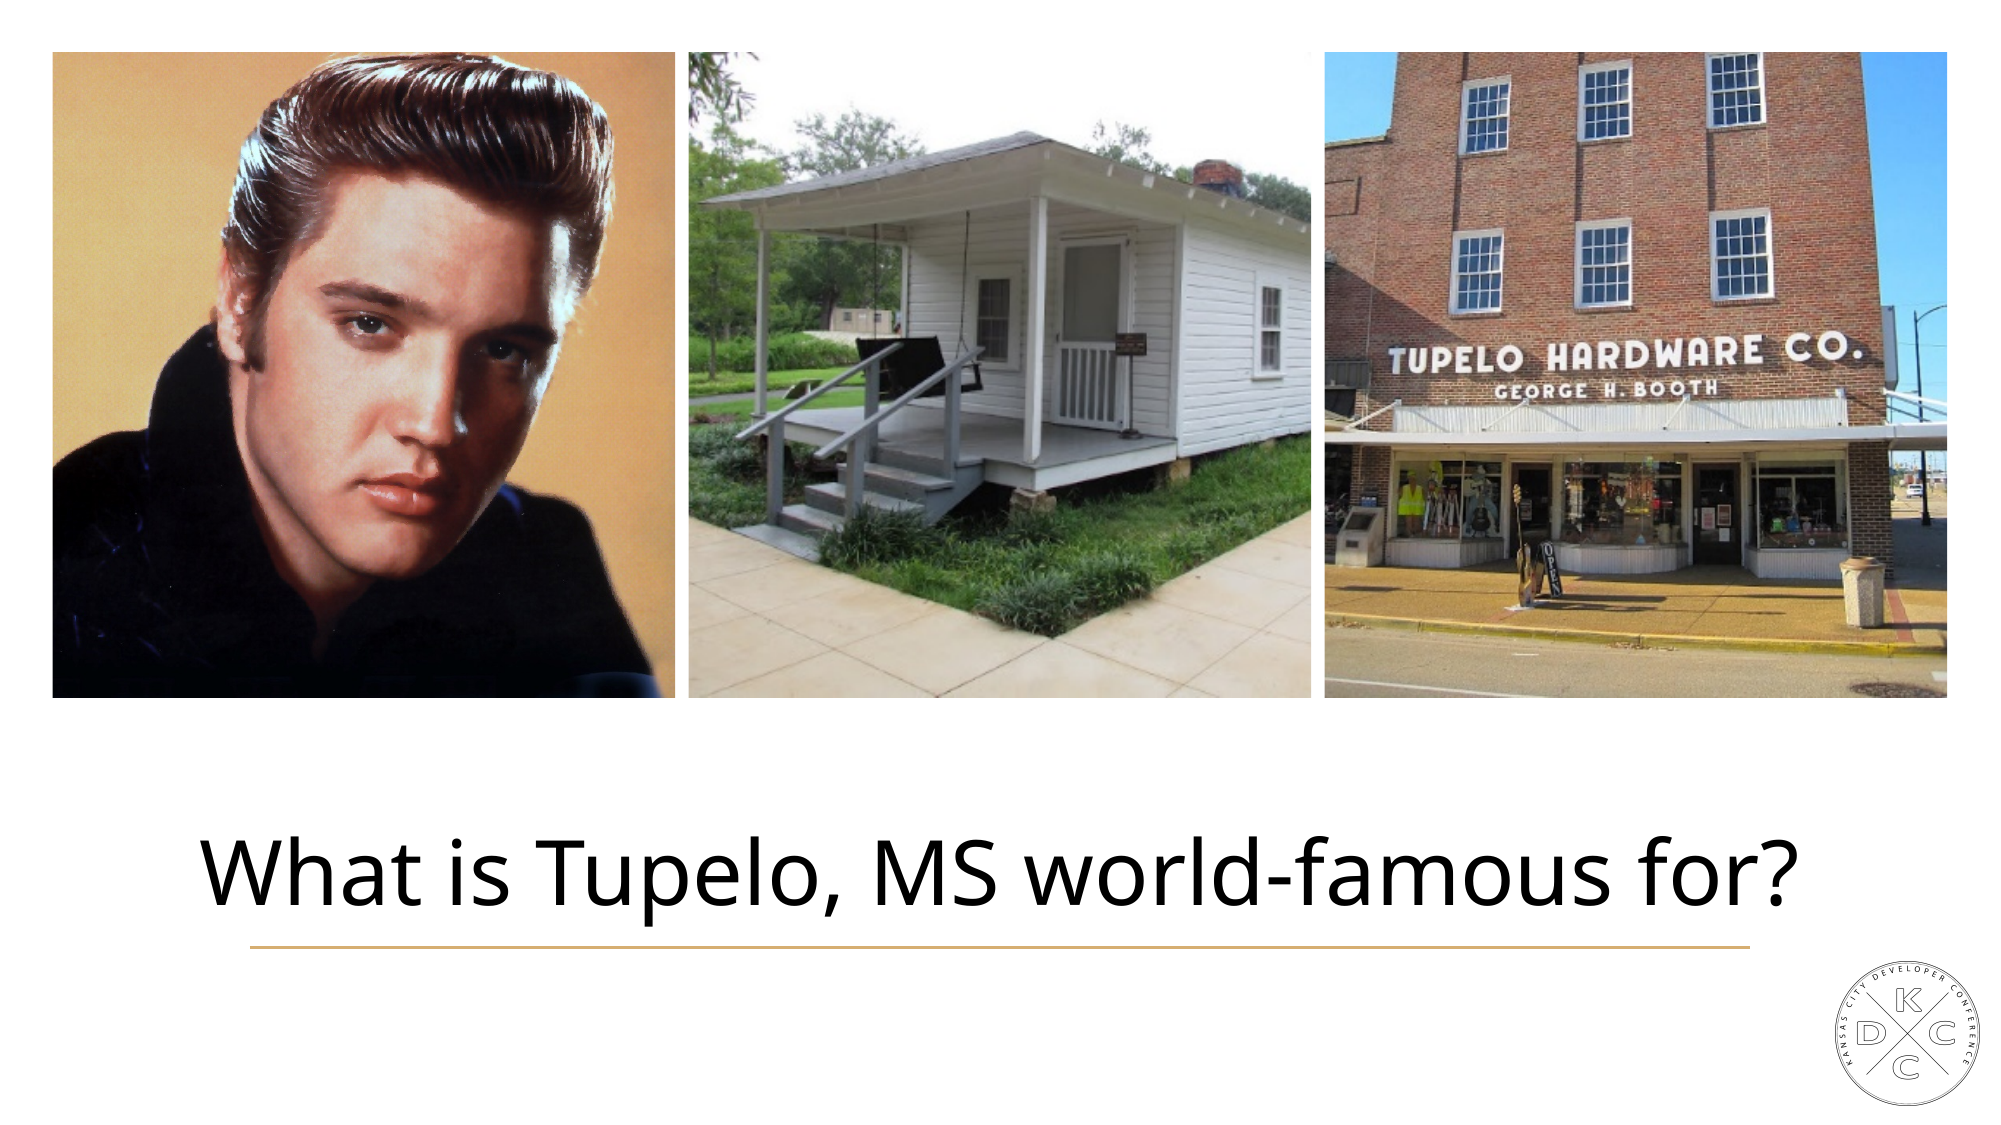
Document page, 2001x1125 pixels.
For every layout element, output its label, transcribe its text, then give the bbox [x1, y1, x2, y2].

picture [52, 52, 676, 698]
picture [688, 52, 1312, 698]
text_box What is Tupelo, MS world-famous for? [105, 749, 1895, 933]
picture [1324, 52, 1948, 698]
picture [1835, 961, 1980, 1106]
